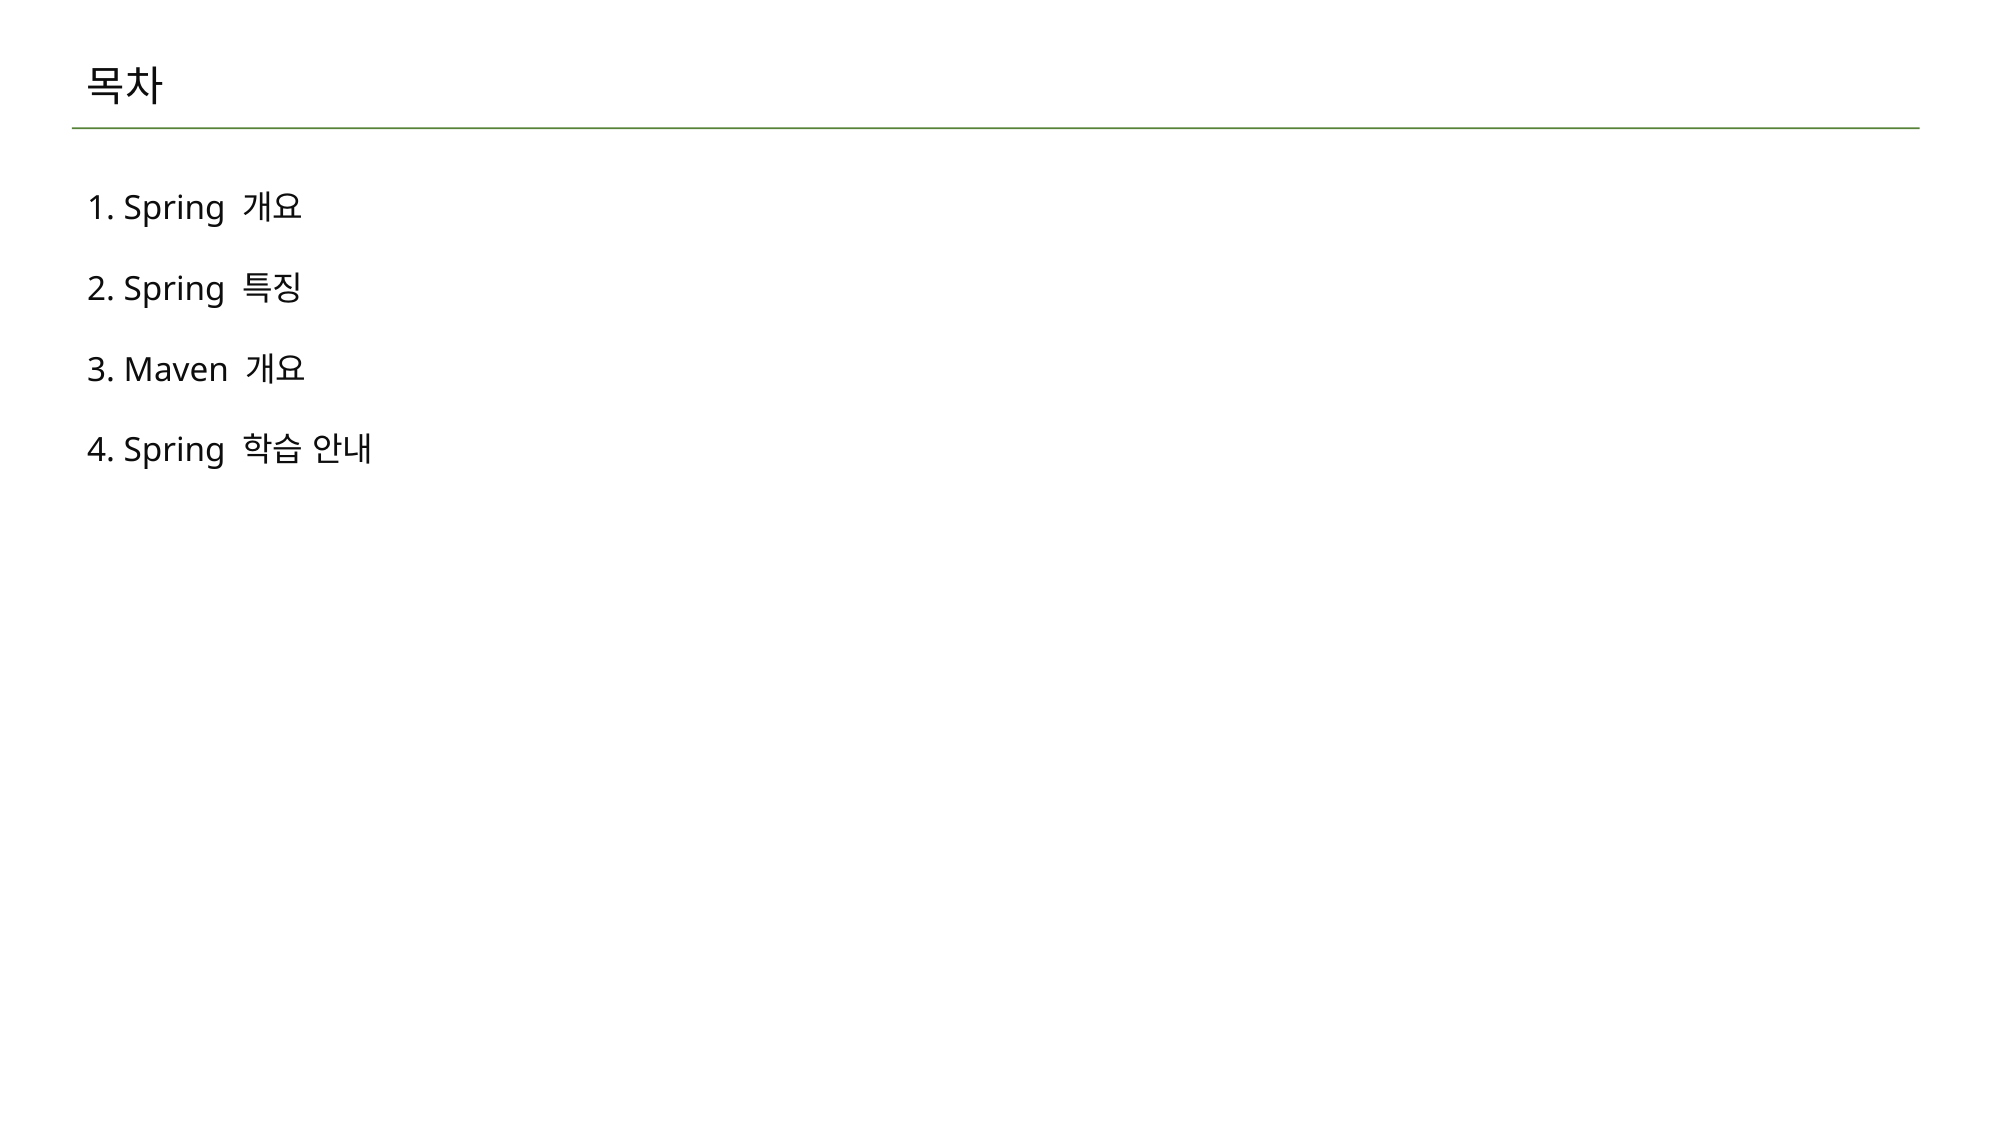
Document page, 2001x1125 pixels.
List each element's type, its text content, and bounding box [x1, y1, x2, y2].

title 목차 [71, 57, 931, 119]
list 1. Spring 개요 2. Spring 특징 3. Maven 개요 4. Spring 학습 안내 [71, 159, 1920, 1052]
